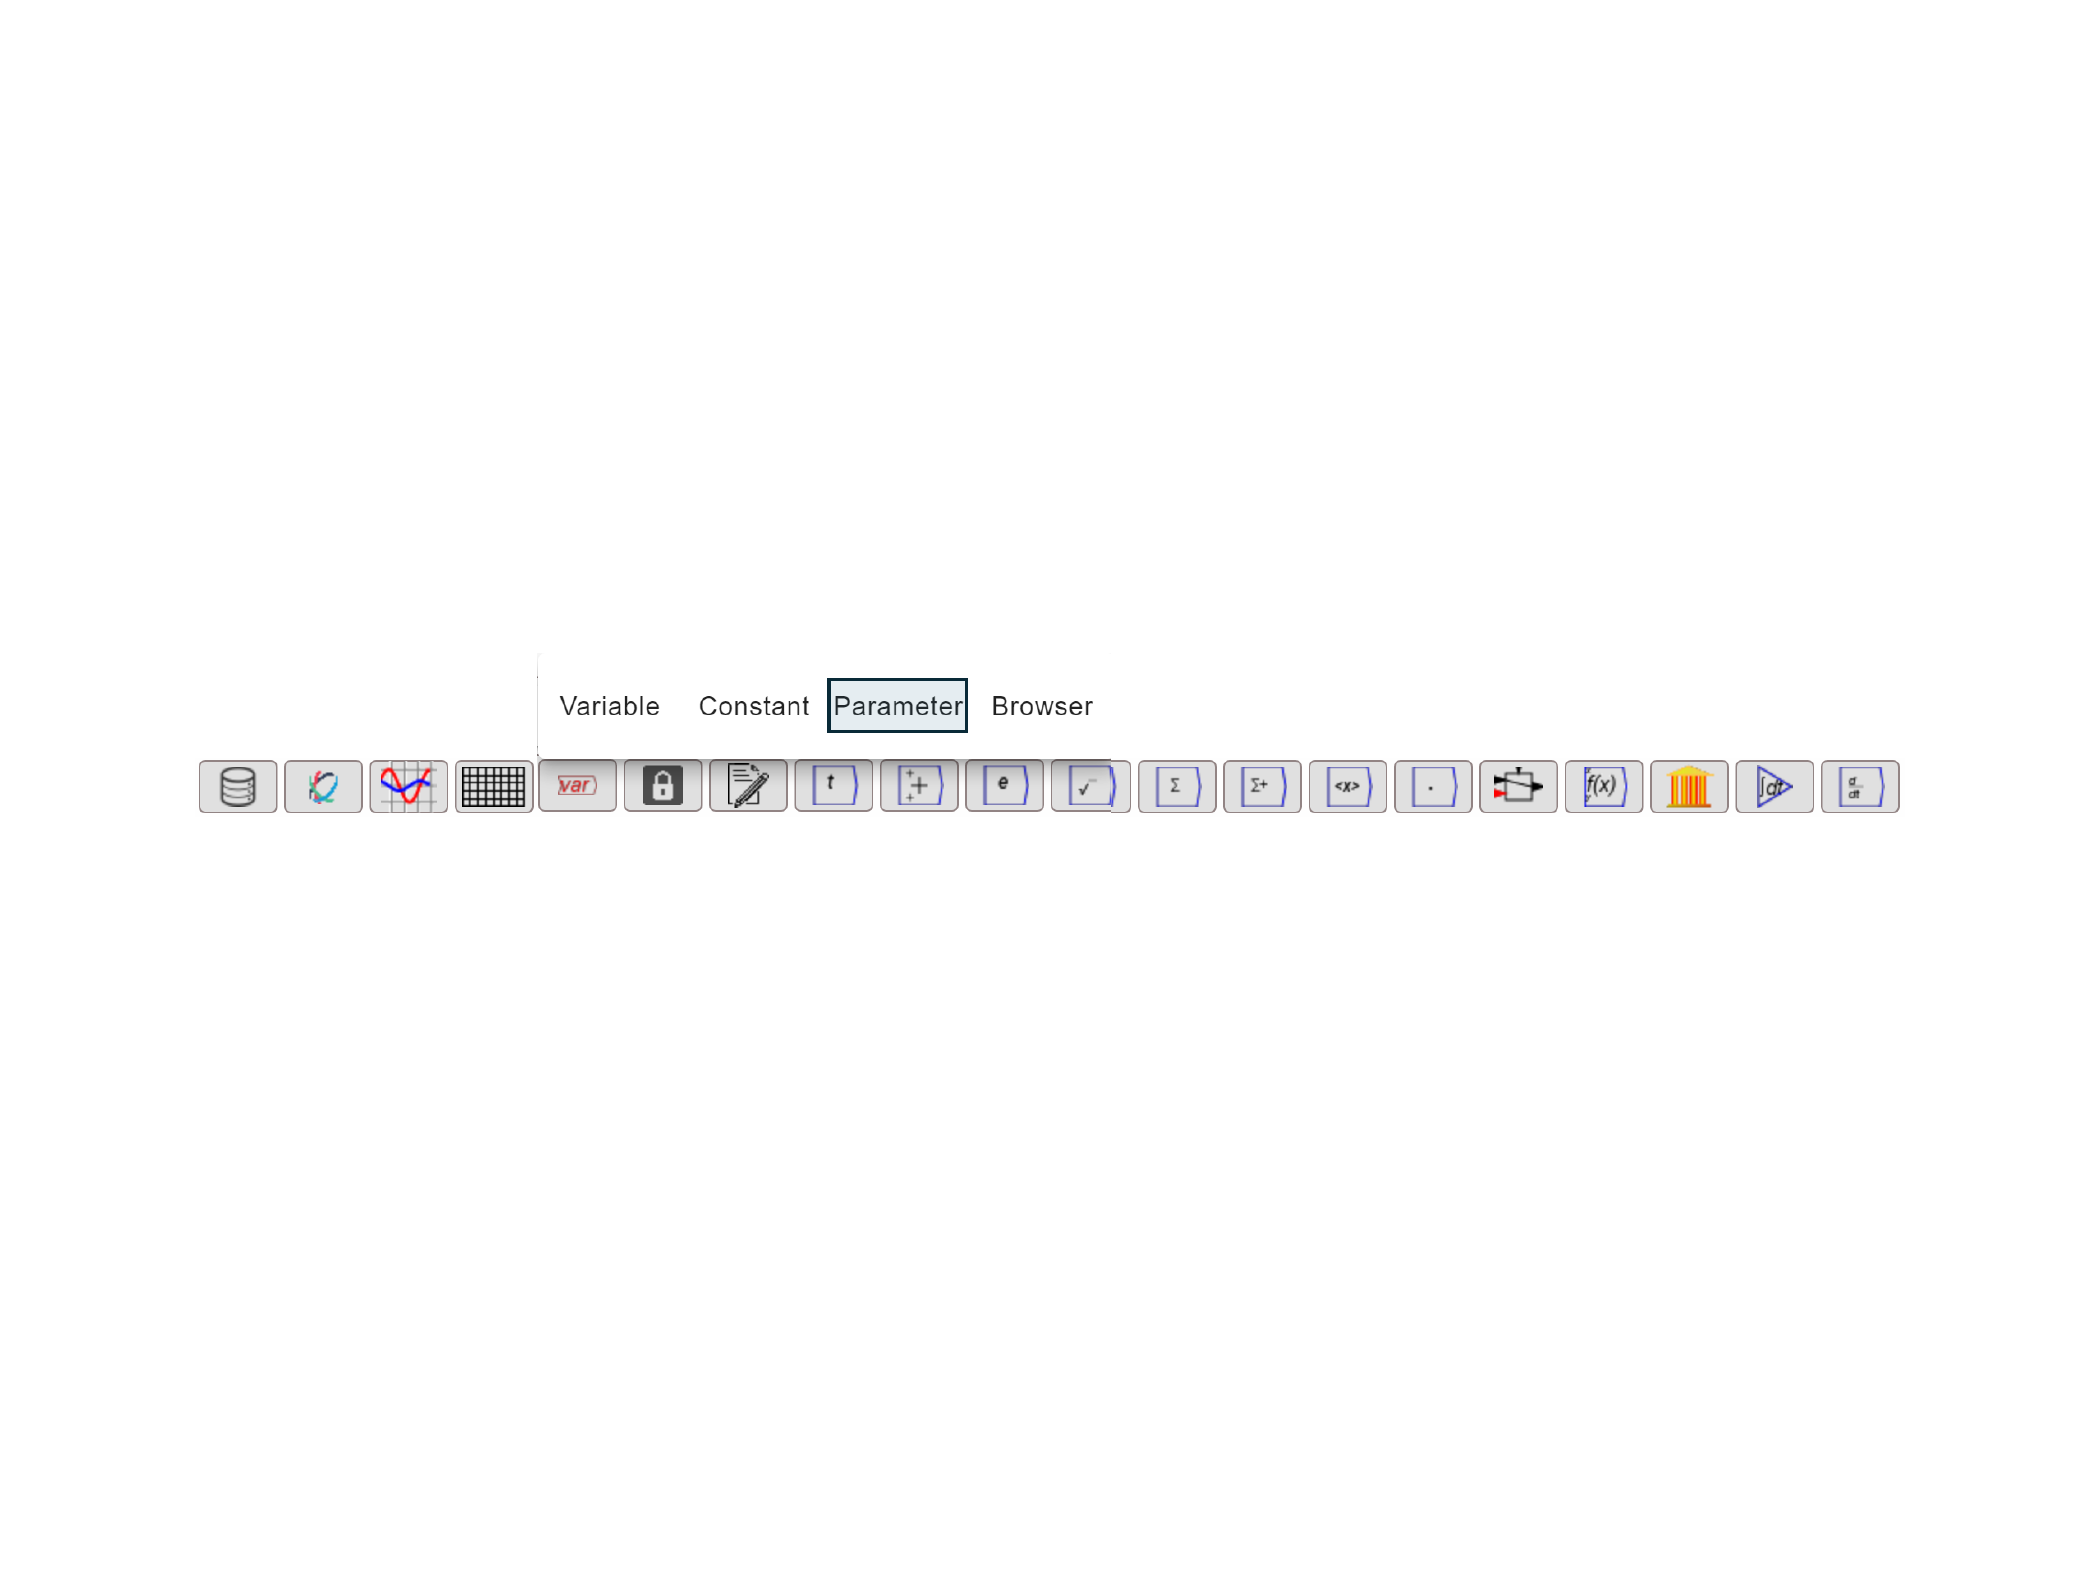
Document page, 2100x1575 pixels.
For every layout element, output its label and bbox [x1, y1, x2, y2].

picture [195, 652, 1905, 818]
